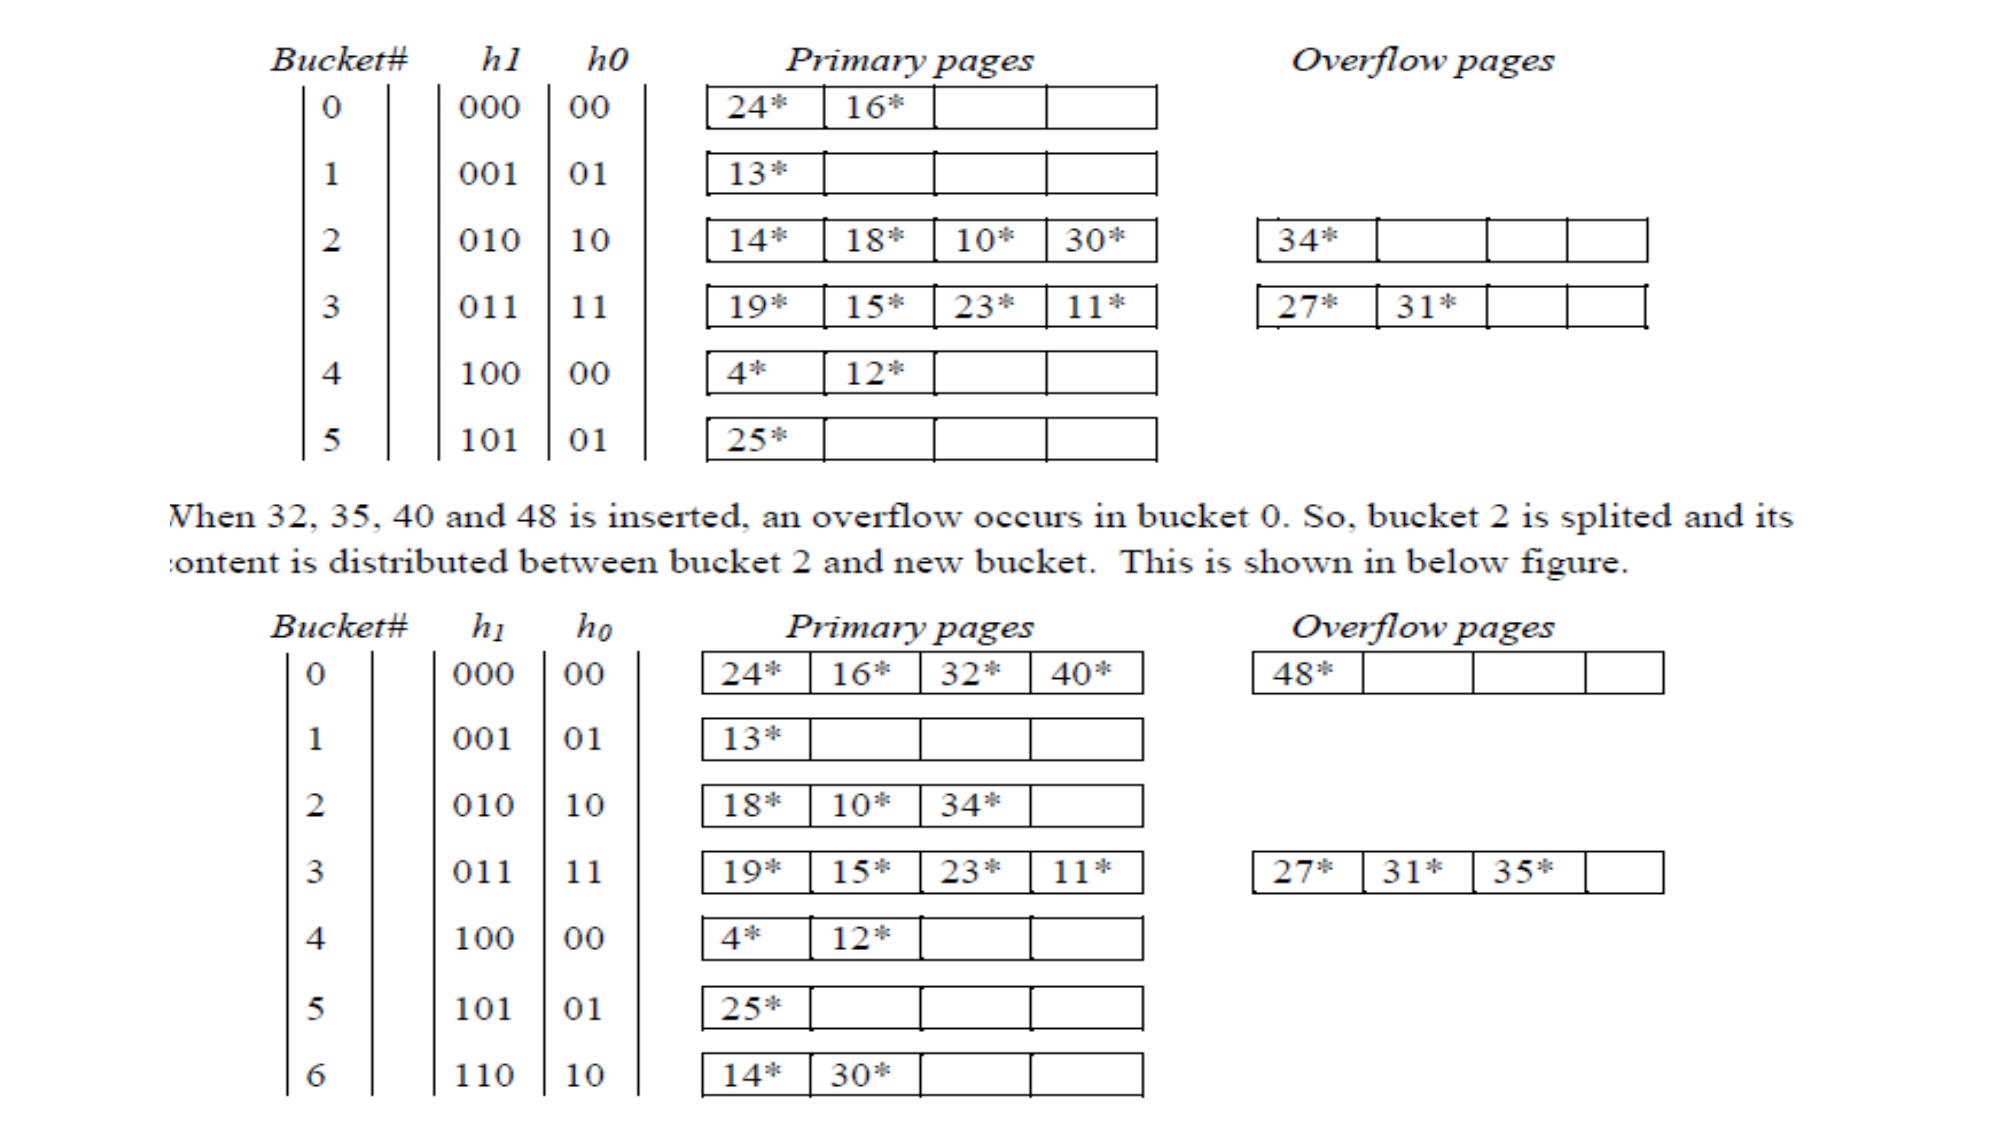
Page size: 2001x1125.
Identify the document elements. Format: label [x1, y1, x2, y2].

list [170, 16, 1881, 1125]
